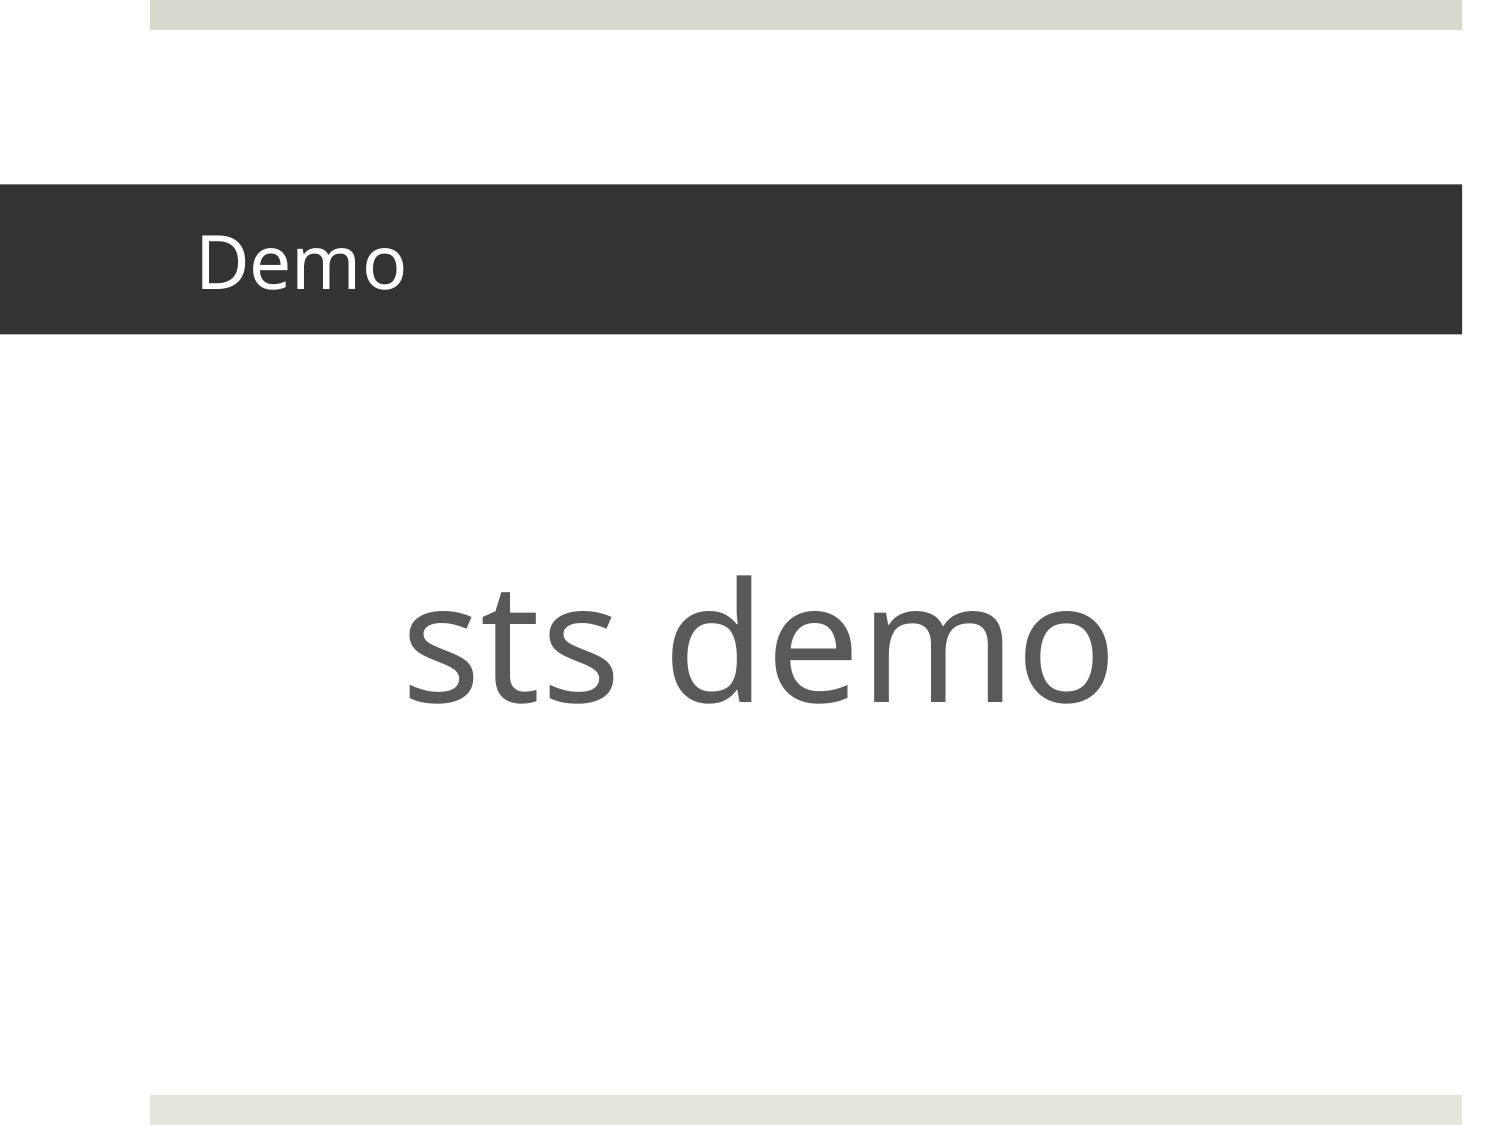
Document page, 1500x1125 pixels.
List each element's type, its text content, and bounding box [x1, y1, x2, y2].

list sts demo [135, 528, 1384, 589]
title Demo [0, 184, 1463, 335]
